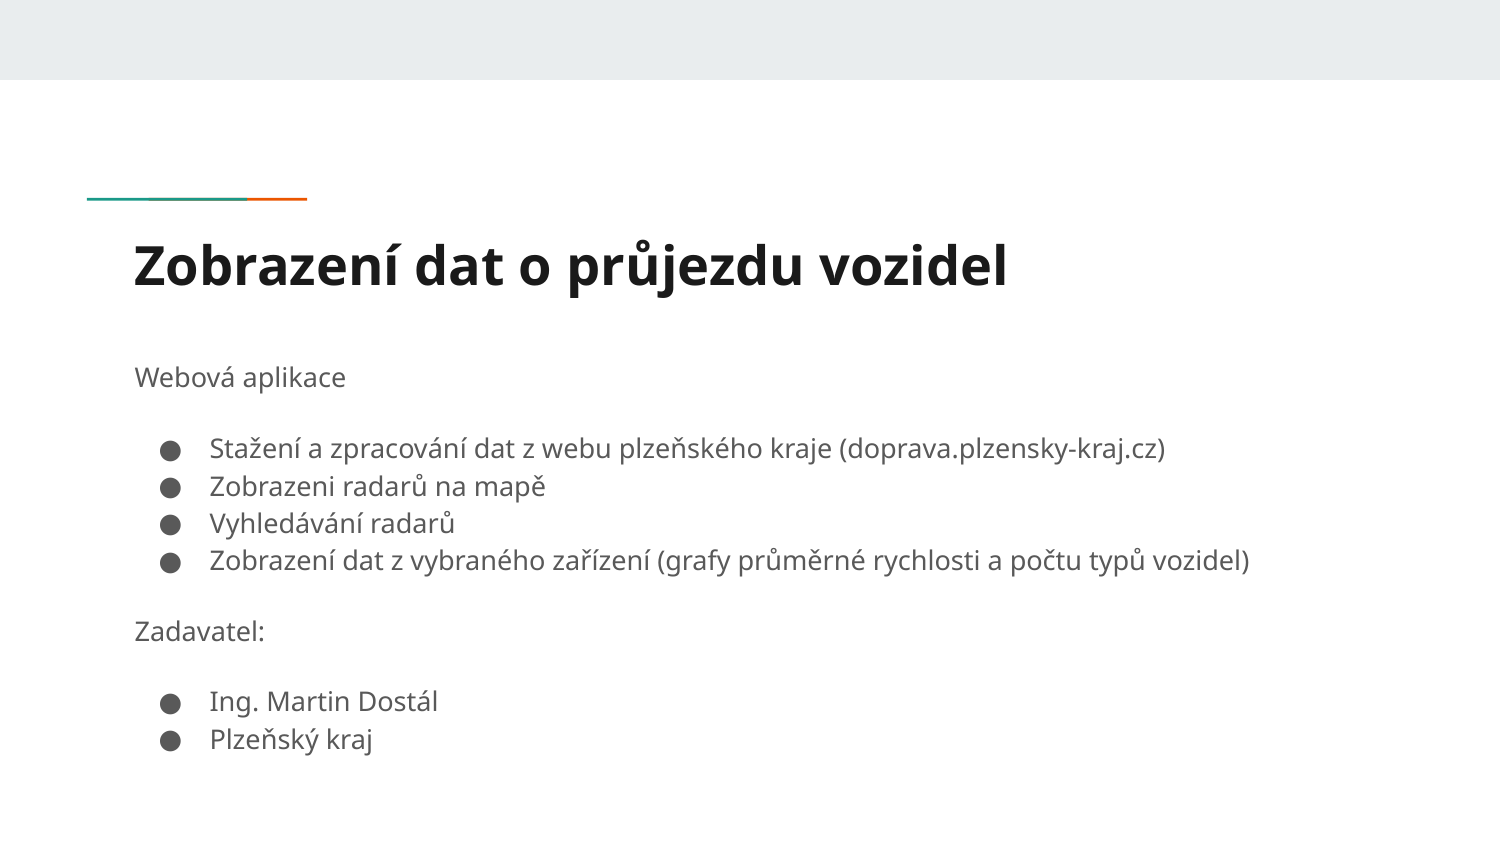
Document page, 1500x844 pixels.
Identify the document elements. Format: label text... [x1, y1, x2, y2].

title Zobrazení dat o průjezdu vozidel [119, 216, 1381, 305]
list Webová aplikace Stažení a zpracování dat z webu plzeňského kraje (doprava.plzensky-kraj.cz) Zobrazeni radarů na mapě Vyhledávání radarů Zobrazení dat z vybraného zařízení (grafy průměrné rychlosti a počtu typů vozidel) Zadavatel: Ing. Martin Dostál Plzeňský kraj [119, 341, 1381, 712]
